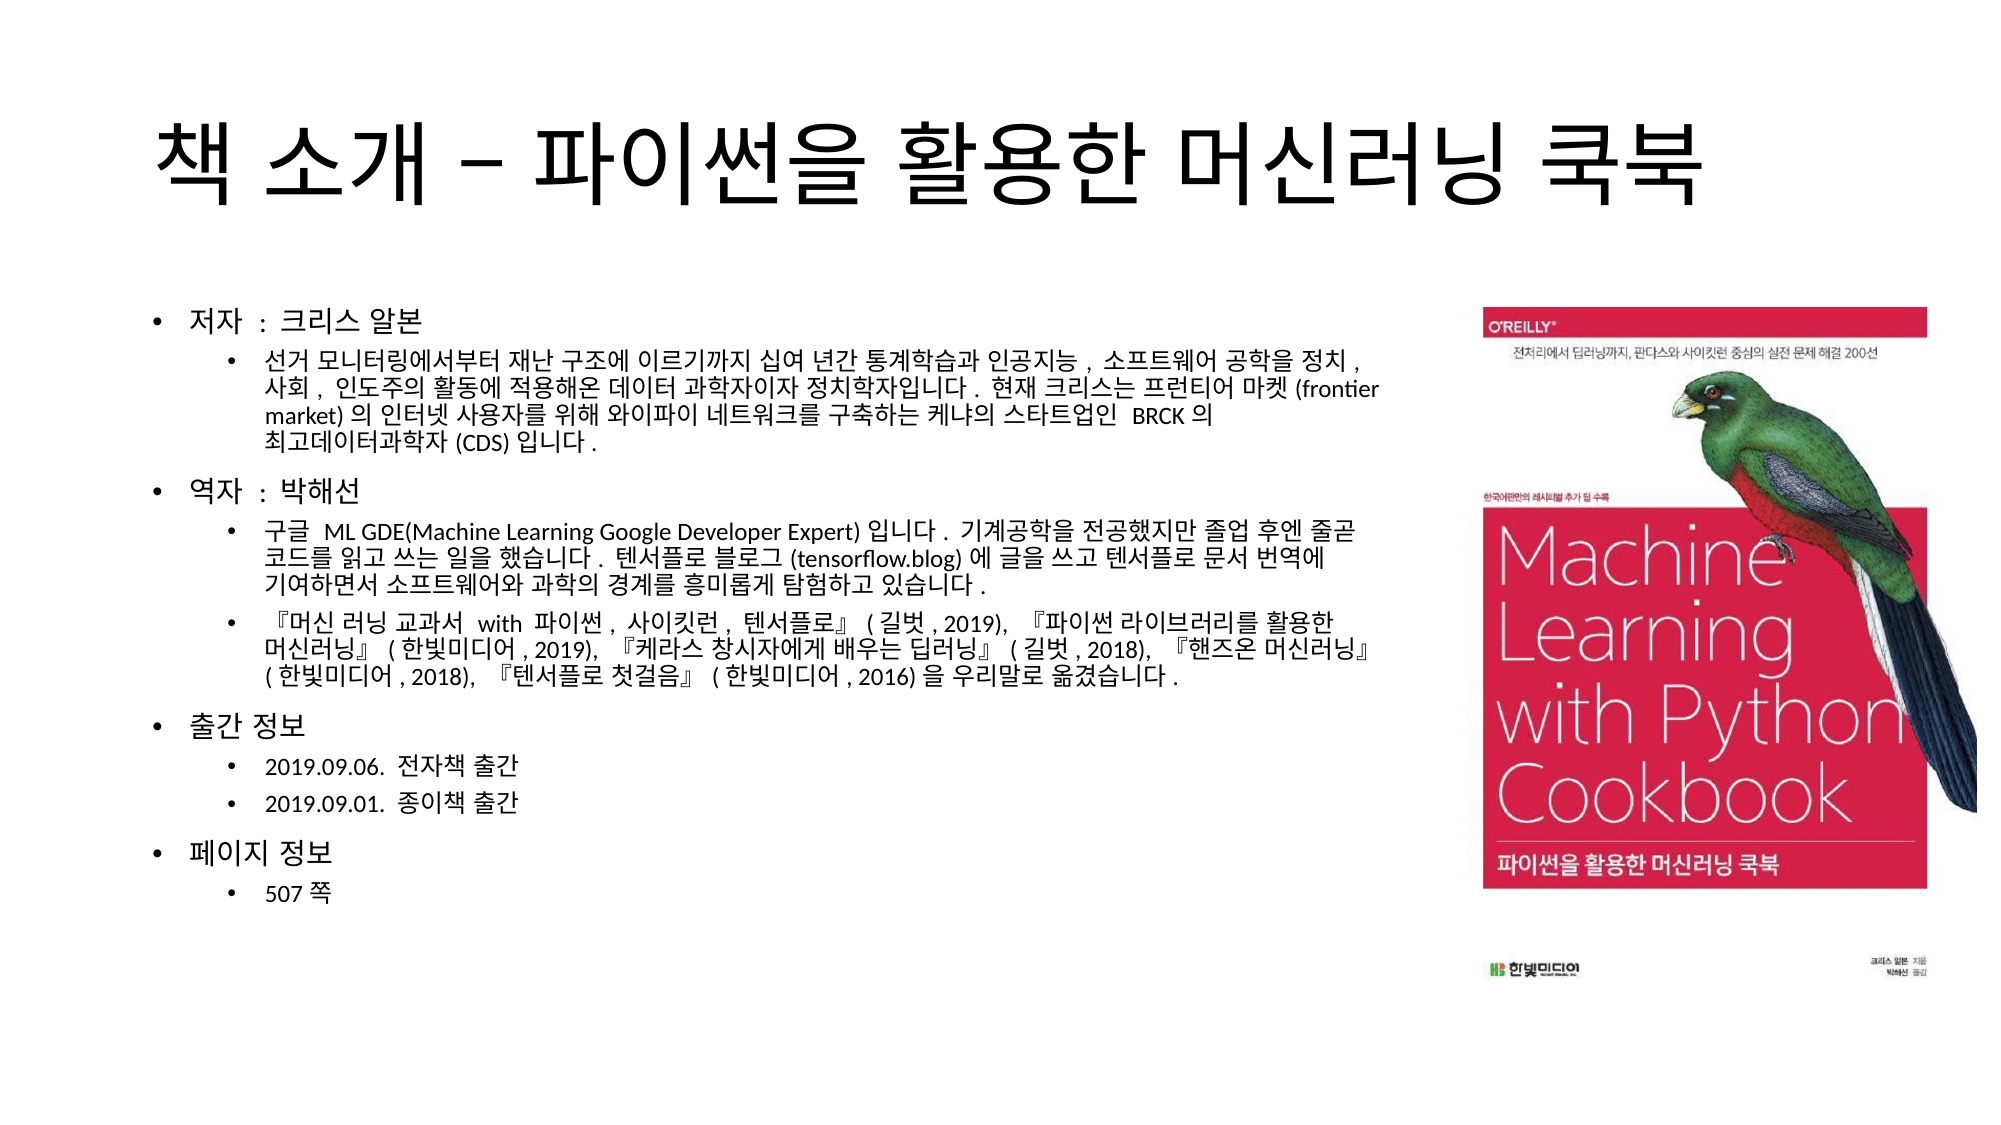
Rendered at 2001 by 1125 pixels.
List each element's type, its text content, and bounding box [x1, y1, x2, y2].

list 저자 : 크리스 알본 선거 모니터링에서부터 재난 구조에 이르기까지 십여 년간 통계학습과 인공지능, 소프트웨어 공학을 정치, 사회, 인도주의 활동에 적용해온 데이터 과학자이자 정치학자입니다. 현재 크리스는 프런티어 마켓(frontier market)의 인터넷 사용자를 위해 와이파이 네트워크를 구축하는 케냐의 스타트업인 BRCK의 최고데이터과학자(CDS)입니다. 역자 : 박해선 구글 ML GDE(Machine Learning Google Developer Expert)입니다. 기계공학을 전공했지만 졸업 후엔 줄곧 코드를 읽고 쓰는 일을 했습니다. 텐서플로 블로그(tensorflow.blog)에 글을 쓰고 텐서플로 문서 번역에 기여하면서 소프트웨어와 과학의 경계를 흥미롭게 탐험하고 있습니다. 『머신 러닝 교과서 with 파이썬, 사이킷런, 텐서플로』(길벗, 2019), 『파이썬 라이브러리를 활용한 머신러닝』(한빛미디어, 2019), 『케라스 창시자에게 배우는 딥러닝』(길벗, 2018), 『핸즈온 머신러닝』(한빛미디어, 2018), 『텐서플로 첫걸음』(한빛미디어, 2016)을 우리말로 옮겼습니다. 출간 정보 2019.09.06. 전자책 출간 2019.09.01. 종이책 출간 페이지 정보 507쪽 [137, 299, 1417, 1014]
picture [1432, 307, 1977, 1006]
title 책 소개 – 파이썬을 활용한 머신러닝 쿡북 [137, 59, 1863, 278]
